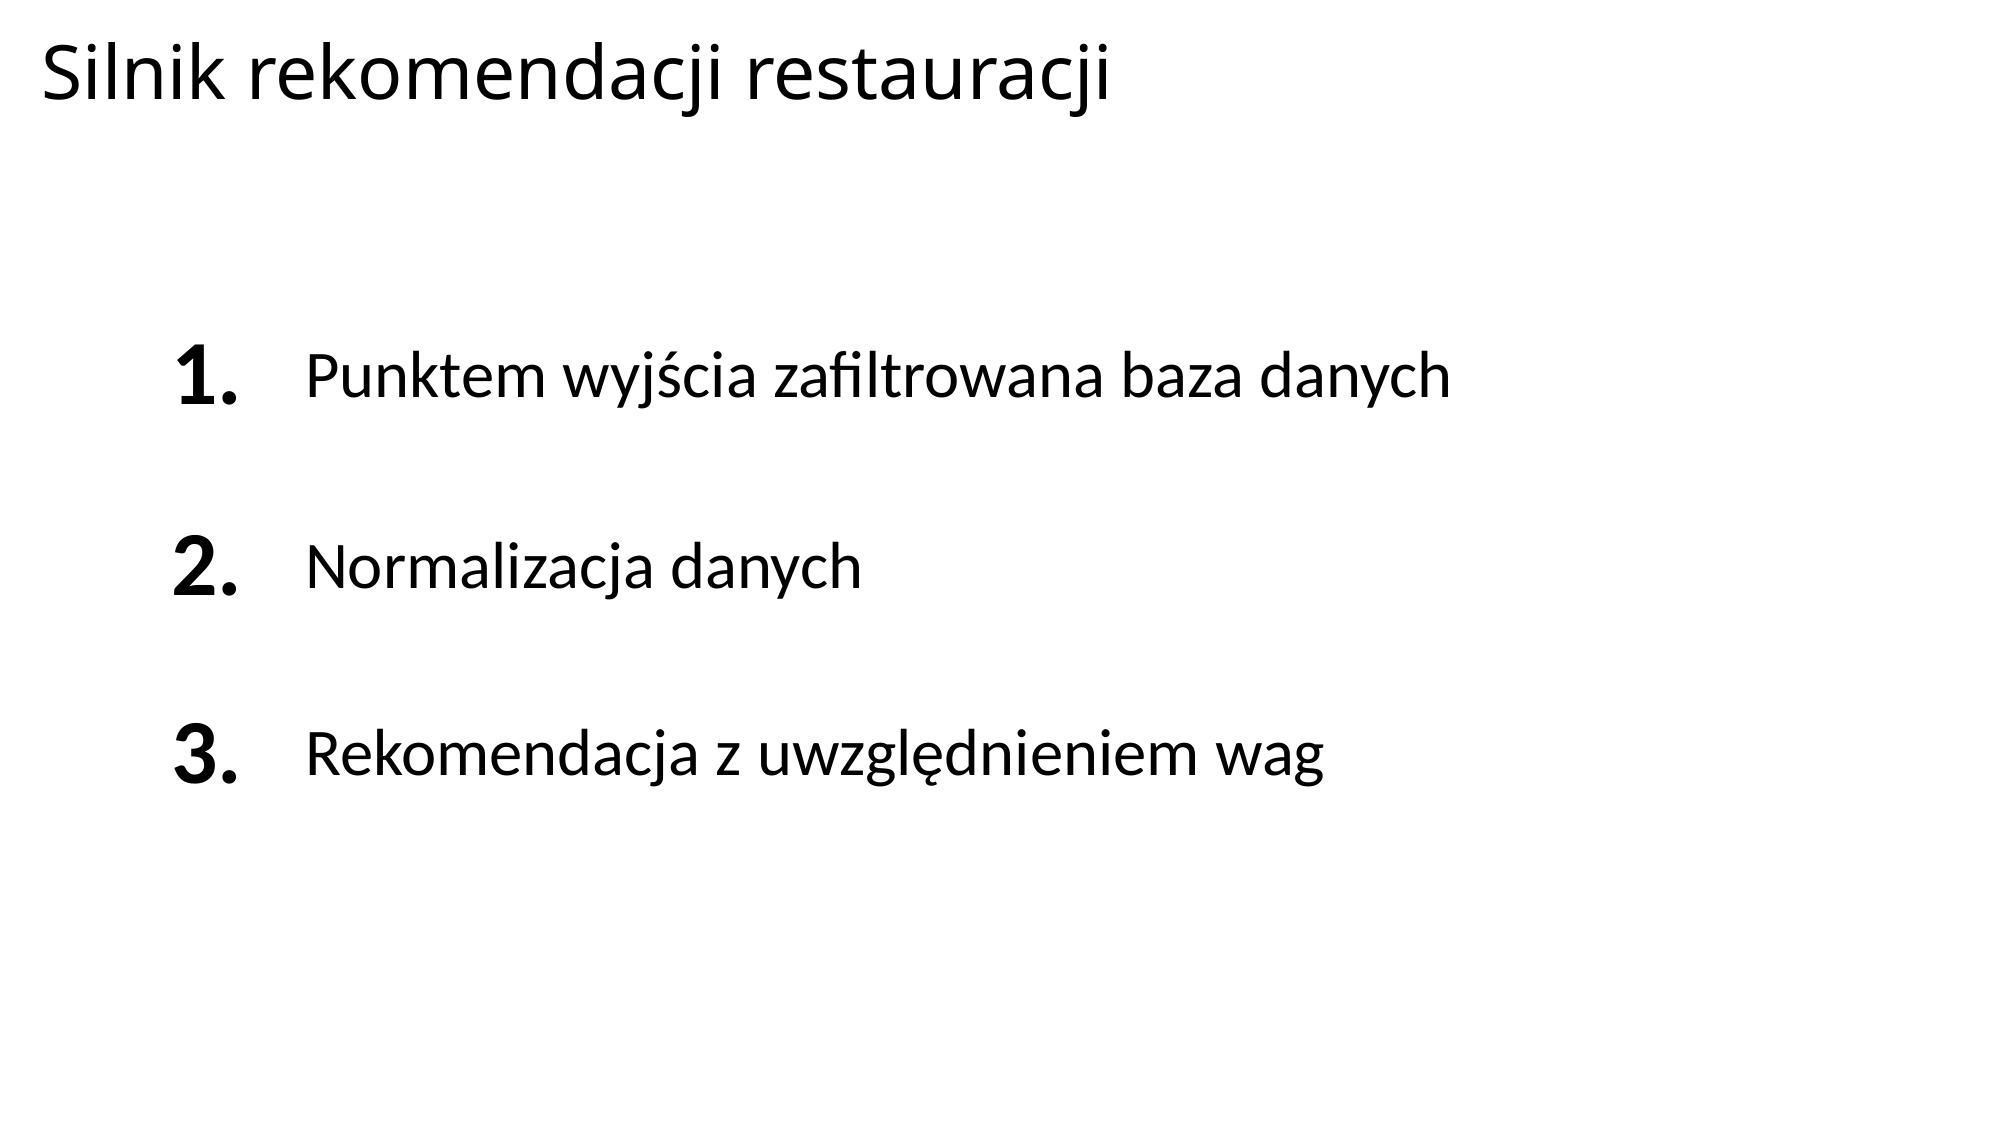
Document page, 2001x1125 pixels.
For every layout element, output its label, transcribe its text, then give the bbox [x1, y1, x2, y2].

text_box Rekomendacja z uwzględnieniem wag [290, 701, 1624, 797]
text_box Punktem wyjścia zafiltrowana baza danych [290, 323, 1477, 418]
text_box Silnik rekomendacji restauracji [26, 16, 1787, 122]
text_box 1. [156, 305, 291, 431]
text_box 3. [156, 684, 291, 809]
text_box Normalizacja danych [290, 514, 1477, 609]
text_box 2. [156, 496, 291, 622]
